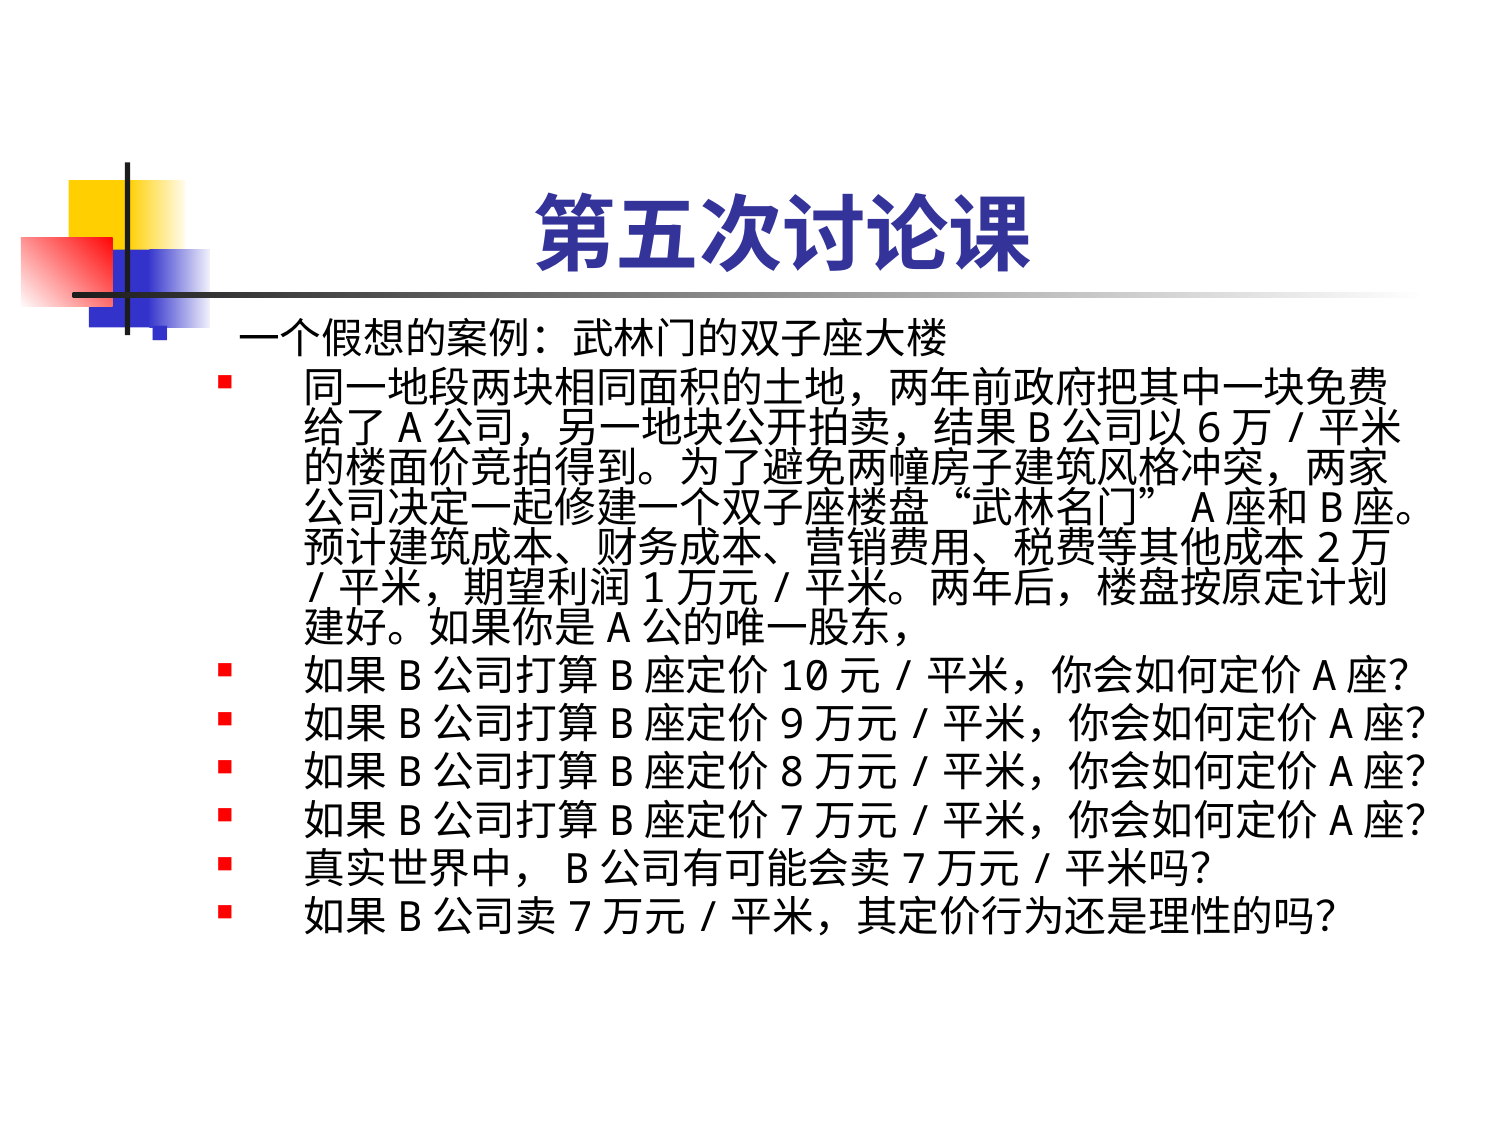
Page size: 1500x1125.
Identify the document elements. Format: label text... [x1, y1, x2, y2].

list 一个假想的案例：武林门的双子座大楼 同一地段两块相同面积的土地，两年前政府把其中一块免费给了A公司，另一地块公开拍卖，结果B公司以6万/平米的楼面价竞拍得到。为了避免两幢房子建筑风格冲突，两家公司决定一起修建一个双子座楼盘“武林名门”A座和B座。预计建筑成本、财务成本、营销费用、税费等其他成本2万/平米，期望利润1万元/平米。两年后，楼盘按原定计划建好。如果你是A公的唯一股东， 如果B公司打算B座定价10元/平米，你会如何定价A座？ 如果B公司打算B座定价9万元/平米，你会如何定价A座？ 如果B公司打算B座定价8万元/平米，你会如何定价A座？ 如果B公司打算B座定价7万元/平米，你会如何定价A座？ 真实世界中，B公司有可能会卖7万元/平米吗？ 如果B公司卖7万元/平米，其定价行为还是理性的吗？ [135, 314, 1424, 990]
title 第五次讨论课 [188, 101, 1377, 289]
